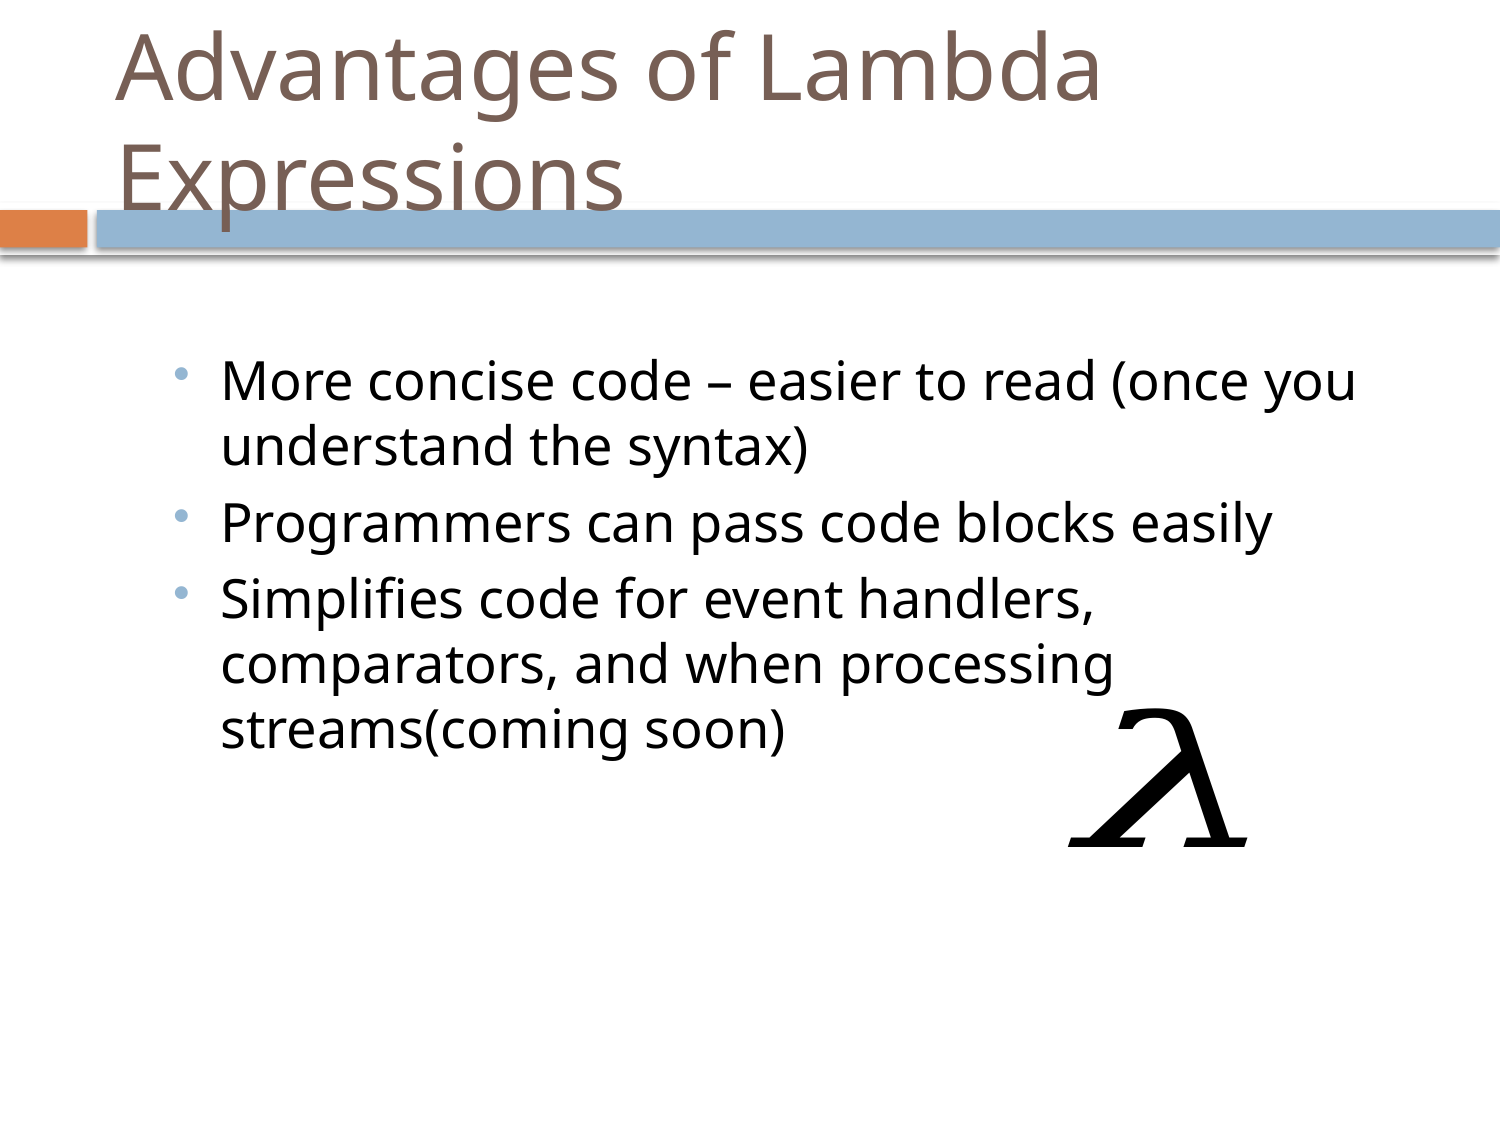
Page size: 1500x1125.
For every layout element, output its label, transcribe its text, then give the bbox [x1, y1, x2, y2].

title Advantages of Lambda Expressions [100, 37, 1438, 200]
list More concise code – easier to read (once you understand the syntax) Programmers can pass code blocks easily Simplifies code for event handlers, comparators, and when processing streams(coming soon) [100, 262, 1438, 1000]
